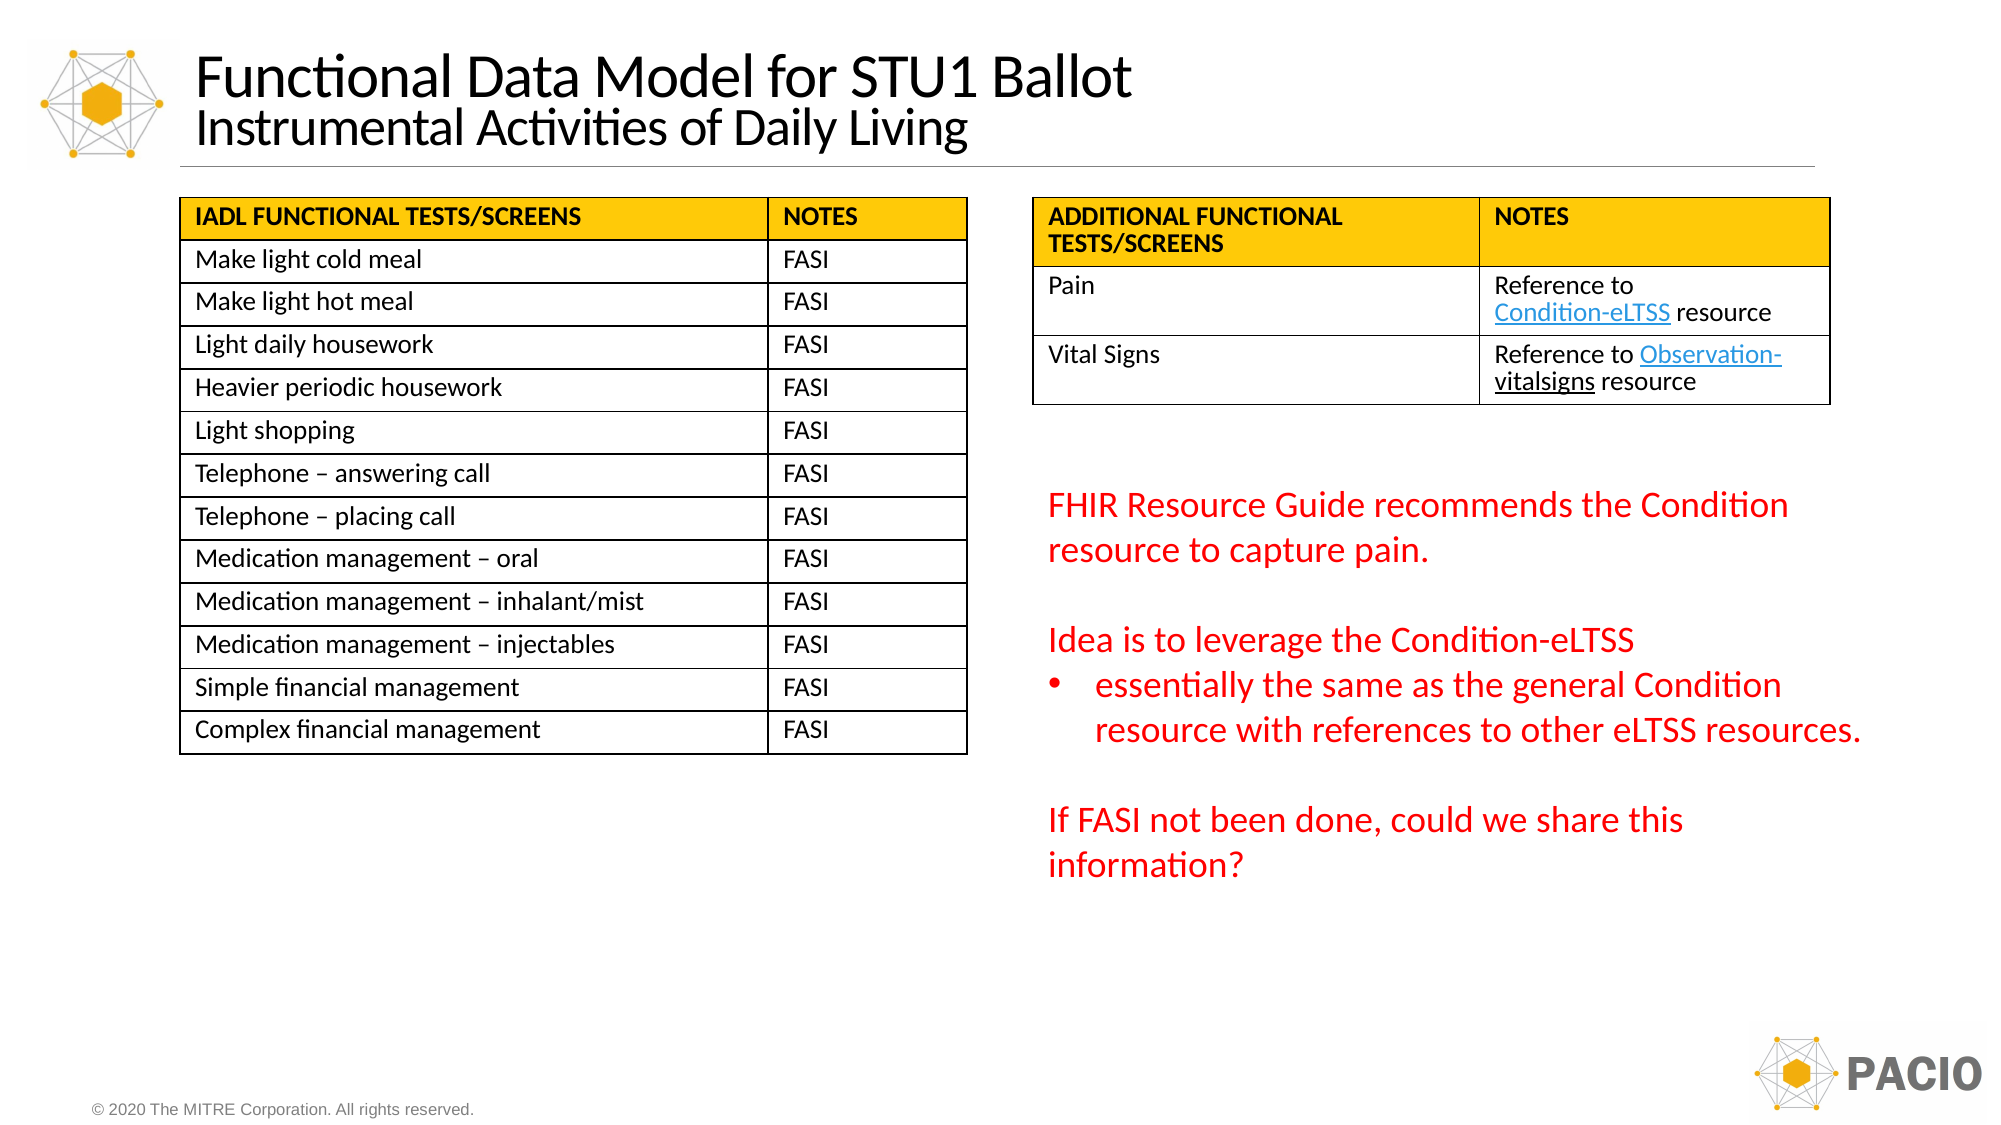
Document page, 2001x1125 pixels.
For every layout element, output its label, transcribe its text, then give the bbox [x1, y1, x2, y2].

table_cell Telephone – answering call [181, 455, 767, 496]
table_cell Light daily housework [181, 327, 767, 368]
table_header NOTES [1480, 198, 1829, 266]
table_cell Make light hot meal [181, 284, 767, 325]
table_cell Complex financial management [181, 712, 767, 753]
table_cell FASI [769, 669, 966, 710]
table_cell FASI [769, 455, 966, 496]
table_cell Telephone – placing call [181, 498, 767, 539]
table_cell FASI [769, 498, 966, 539]
table_cell Pain [1034, 267, 1479, 335]
table_header IADL FUNCTIONAL TESTS/SCREENS [181, 198, 767, 239]
table_cell Reference to Observation-vitalsigns resource [1480, 336, 1829, 404]
table_cell FASI [769, 541, 966, 582]
table_header ADDITIONAL FUNCTIONAL TESTS/SCREENS [1034, 198, 1479, 266]
title Functional Data Model for STU1 Ballot Instrumental Activities of Daily Living [180, 47, 1830, 163]
table_cell Medication management – injectables [181, 627, 767, 668]
table_header NOTES [769, 198, 966, 239]
text_box FHIR Resource Guide recommends the Condition resource to capture pain. Idea is to leverage the Condition-eLTSS essentially the same as the general Condition resource with references to other eLTSS resources. If FASI not been done, could we share this information? [1033, 472, 1903, 893]
table_cell FASI [769, 412, 966, 453]
table_cell FASI [769, 627, 966, 668]
picture [27, 39, 180, 170]
table_cell Medication management – oral [181, 541, 767, 582]
table_cell Light shopping [181, 412, 767, 453]
table_cell Reference to Condition-eLTSS resource [1480, 267, 1829, 335]
table_cell FASI [769, 284, 966, 325]
table_cell FASI [769, 241, 966, 282]
table_cell Vital Signs [1034, 336, 1479, 404]
table_cell Make light cold meal [181, 241, 767, 282]
picture [1749, 1021, 1987, 1124]
table_cell FASI [769, 370, 966, 411]
table_cell FASI [769, 712, 966, 753]
table_cell FASI [769, 584, 966, 625]
table_cell Heavier periodic housework [181, 370, 767, 411]
table_cell Medication management – inhalant/mist [181, 584, 767, 625]
table_cell Simple financial management [181, 669, 767, 710]
table_cell FASI [769, 327, 966, 368]
